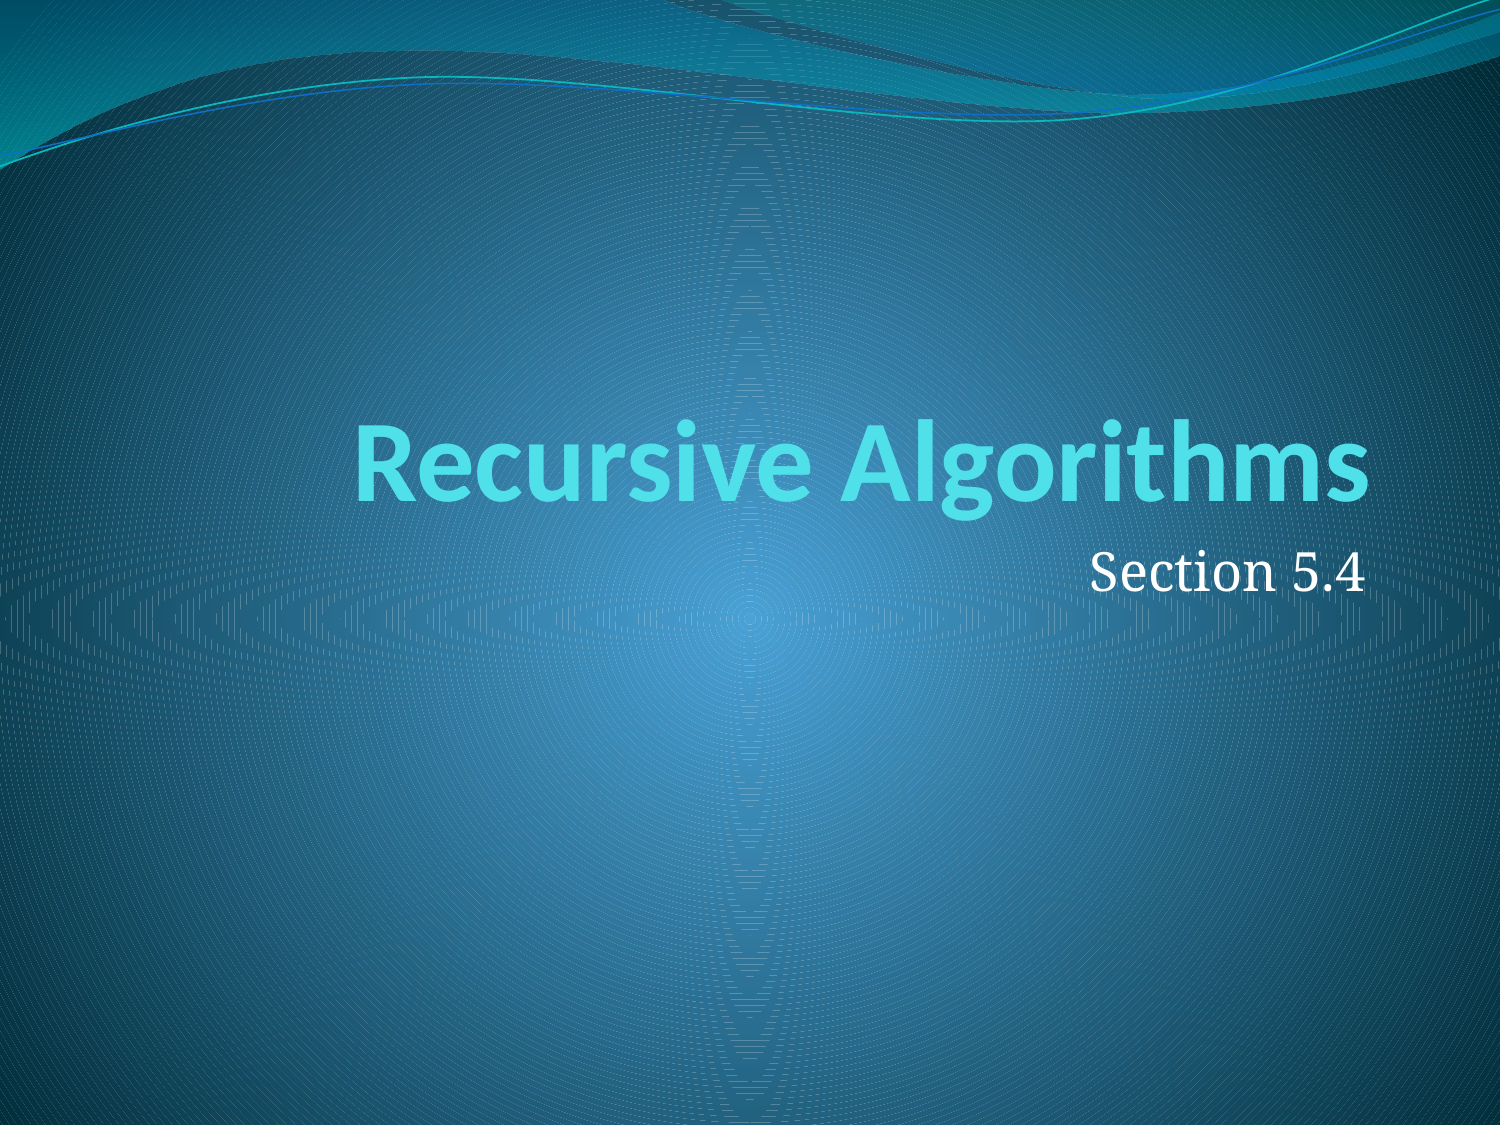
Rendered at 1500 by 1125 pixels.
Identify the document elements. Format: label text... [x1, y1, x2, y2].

title Recursive Algorithms [87, 224, 1376, 525]
subtitle Section 5.4 [87, 529, 1376, 818]
